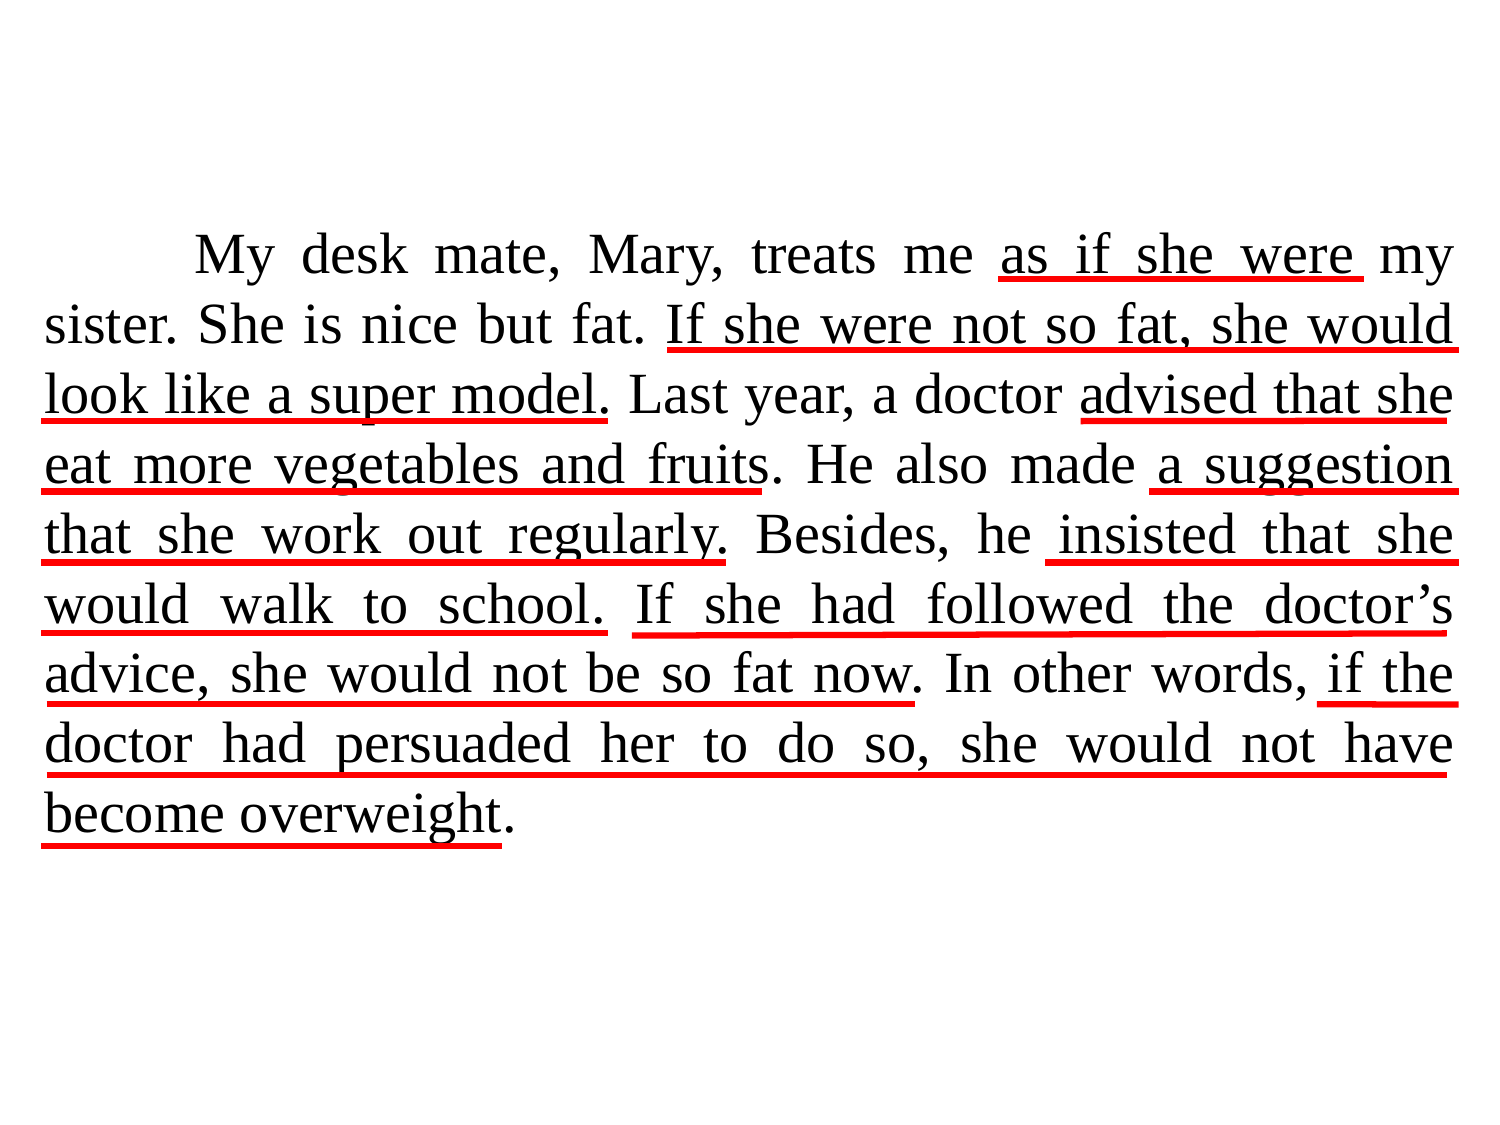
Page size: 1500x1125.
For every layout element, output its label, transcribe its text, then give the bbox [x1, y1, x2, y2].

list My desk mate, Mary, treats me as if she were my sister. She is nice but fat. If she were not so fat, she would look like a super model. Last year, a doctor advised that she eat more vegetables and fruits. He also made a suggestion that she work out regularly. Besides, he insisted that she would walk to school. If she had followed the doctor’s advice, she would not be so fat now. In other words, if the doctor had persuaded her to do so, she would not have become overweight. [29, 208, 1471, 1106]
